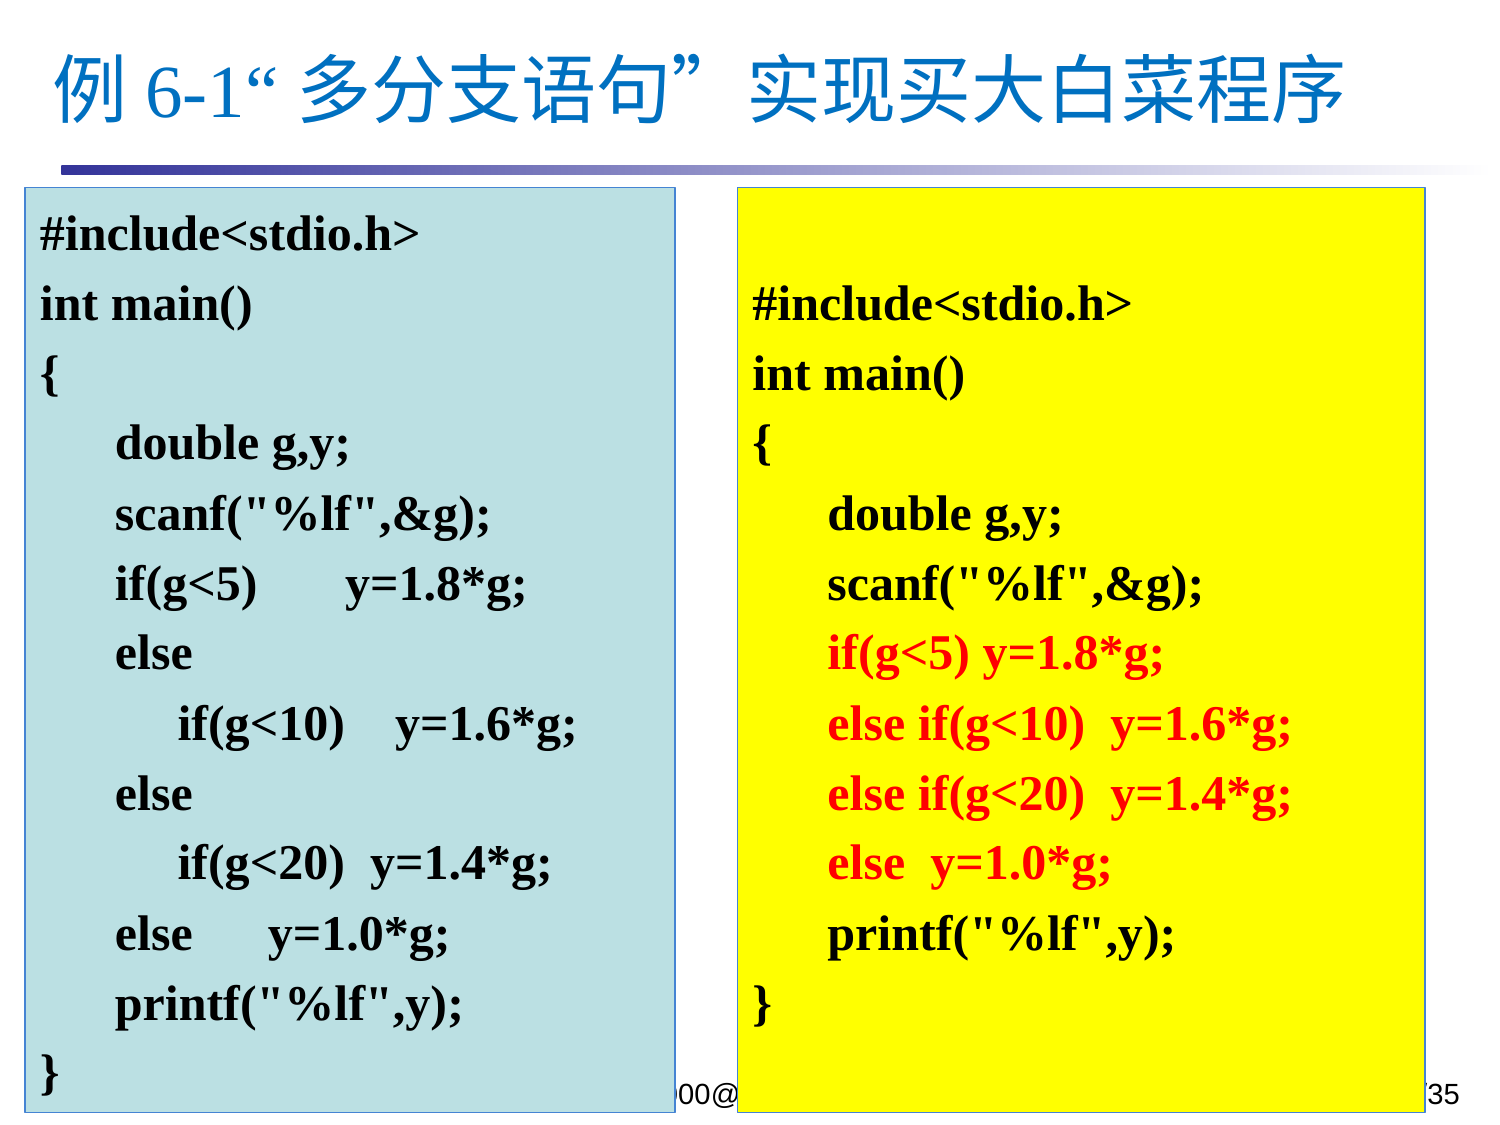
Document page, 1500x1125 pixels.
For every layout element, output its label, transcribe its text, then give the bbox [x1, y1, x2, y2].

text_box #include<stdio.h> int main() { double g,y; scanf("%lf",&g); if(g<5) y=1.8*g; else if(g<10) y=1.6*g; else if(g<20) y=1.4*g; else y=1.0*g; printf("%lf",y); } [24, 187, 675, 1113]
text_box #include<stdio.h> int main() { double g,y; scanf("%lf",&g); if(g<5) y=1.8*g; else if(g<10) y=1.6*g; else if(g<20) y=1.4*g; else y=1.0*g; printf("%lf",y); } [737, 187, 1425, 1113]
title 例6-1“多分支语句”实现买大白菜程序 [37, 37, 1438, 138]
footer 王化雨 whuayu000@163.com 13306442222 [675, 1074, 737, 1103]
slide_number 59/35 [1425, 1074, 1476, 1103]
